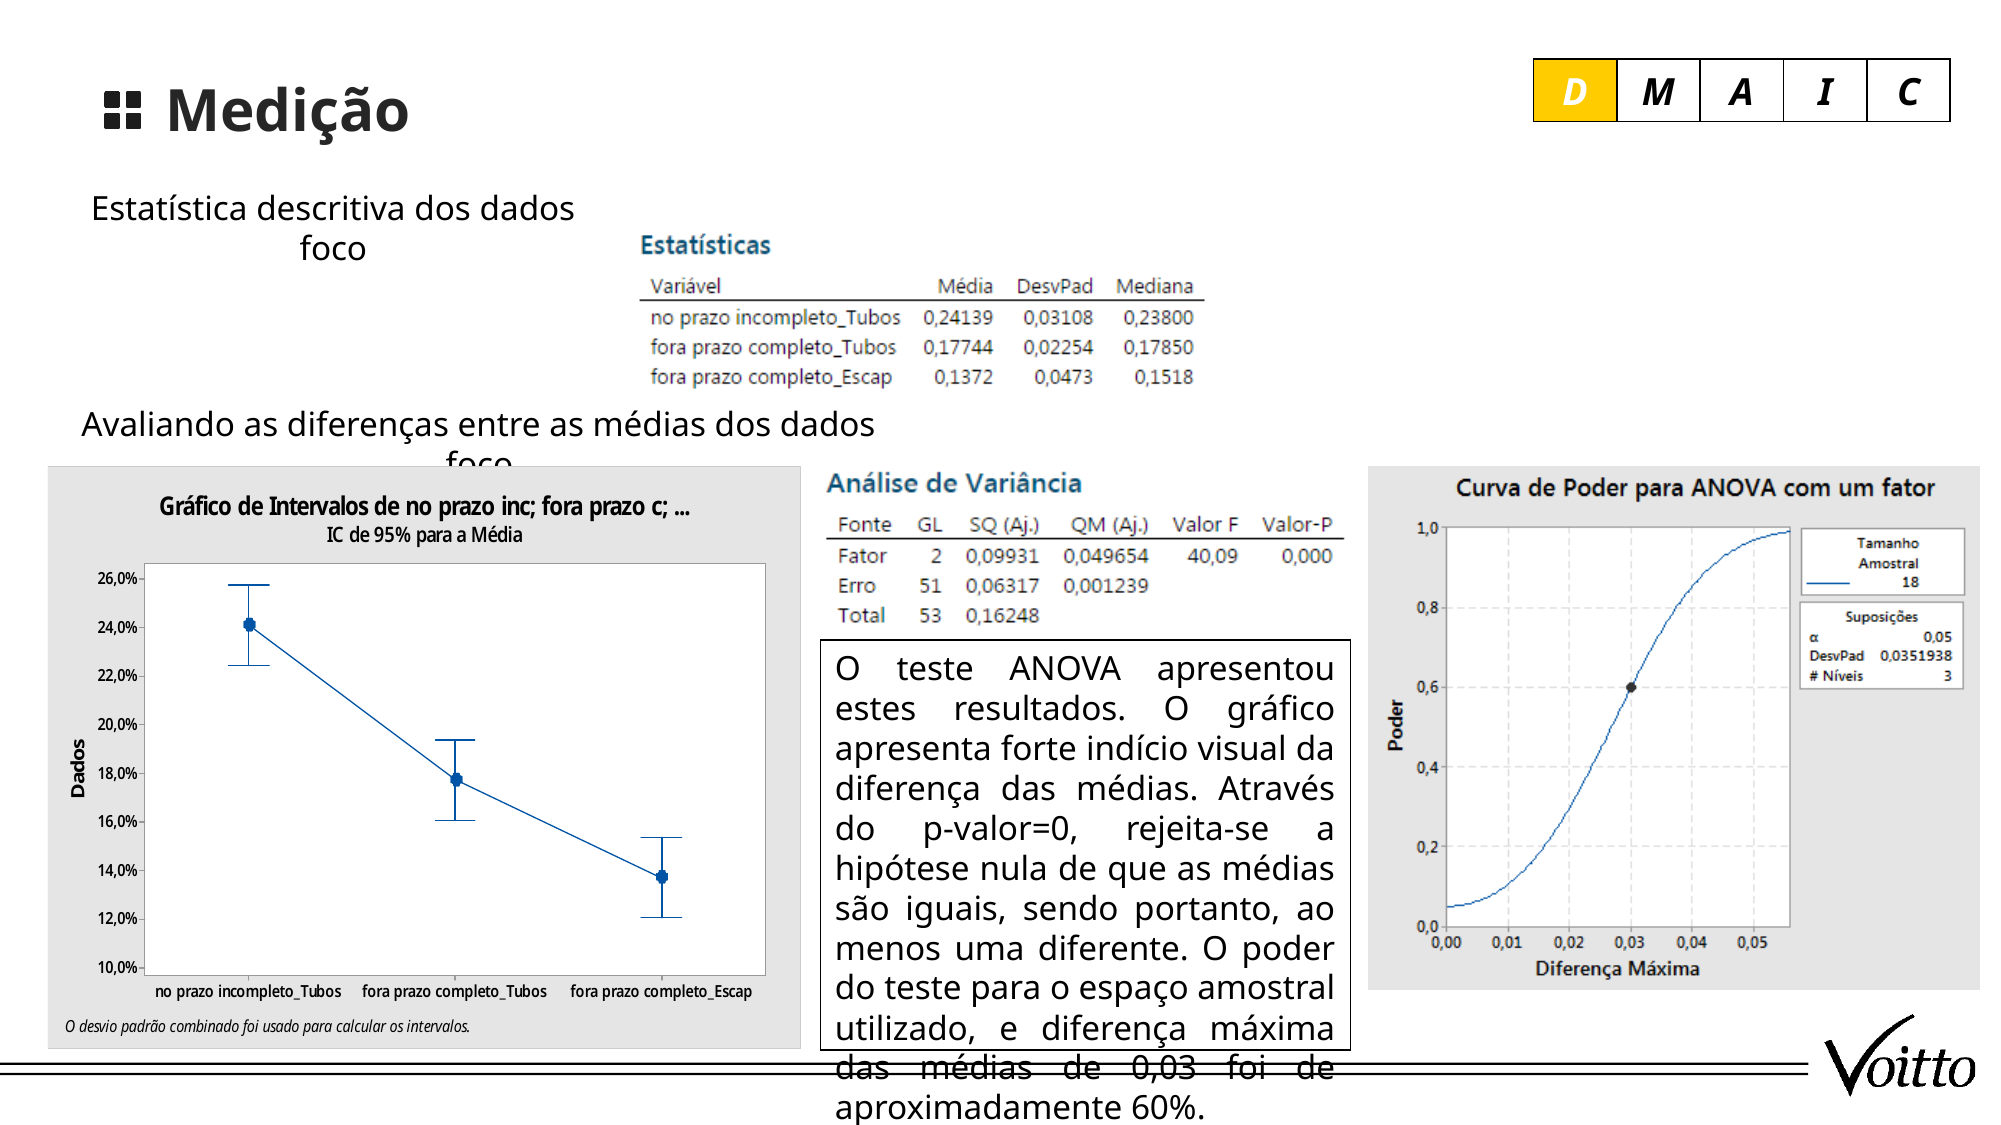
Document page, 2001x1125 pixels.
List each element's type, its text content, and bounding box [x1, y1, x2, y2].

picture [104, 91, 141, 129]
text_box D [1533, 59, 1616, 122]
picture [820, 466, 1351, 640]
picture [1824, 1014, 1976, 1097]
text_box I [1783, 59, 1866, 122]
picture [1368, 466, 1980, 990]
text_box M [1616, 59, 1700, 122]
text_box Estatística descritiva dos dados foco [47, 179, 619, 234]
text_box Medição [150, 56, 1850, 168]
text_box C [1866, 59, 1951, 122]
text_box O teste ANOVA apresentou estes resultados. O gráfico apresenta forte indício visual da diferença das médias. Através do p-valor=0, rejeita-se a hipótese nula de que as médias são iguais, sendo portanto, ao menos uma diferente. O poder do teste para o espaço amostral utilizado, e diferença máxima das médias de 0,03 foi de aproximadamente 60%. [820, 640, 1351, 1050]
picture [47, 466, 803, 1050]
text_box A [1700, 59, 1783, 122]
picture [618, 209, 1233, 406]
text_box Avaliando as diferenças entre as médias dos dados foco [47, 396, 911, 451]
